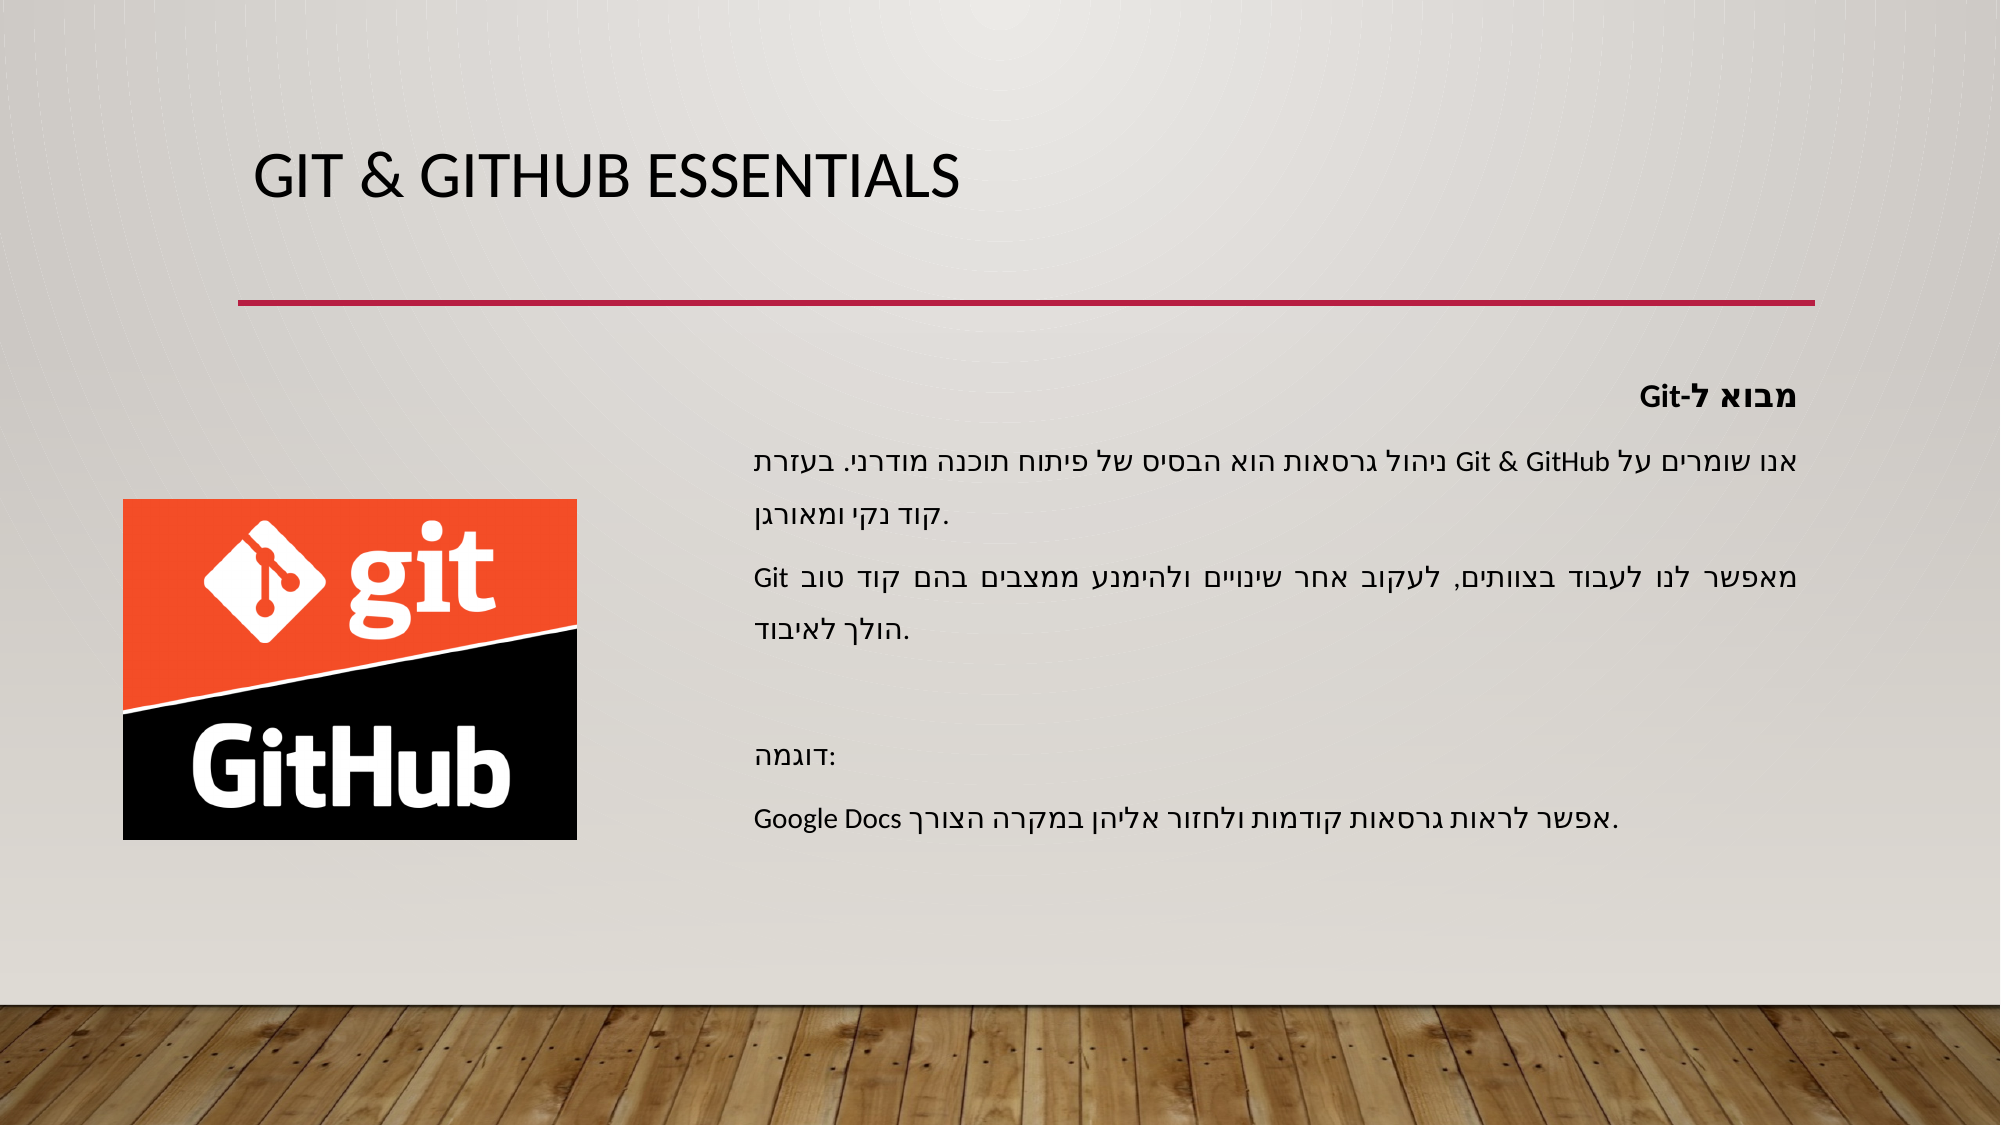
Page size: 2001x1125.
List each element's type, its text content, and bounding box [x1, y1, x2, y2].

picture [73, 499, 627, 841]
list מבוא ל-Git ניהול גרסאות הוא הבסיס של פיתוח תוכנה מודרני. בעזרת Git & GitHub אנו שומרים על קוד נקי ומאורגן. Git מאפשר לנו לעבוד בצוותים, לעקוב אחר שינויים ולהימנע ממצבים בהם קוד טוב הולך לאיבוד. דוגמה: Google Docs אפשר לראות גרסאות קודמות ולחזור אליהן במקרה הצורך. [717, 347, 1814, 993]
title Git & GitHub Essentials [238, 131, 1814, 305]
picture [0, 1005, 2000, 1125]
